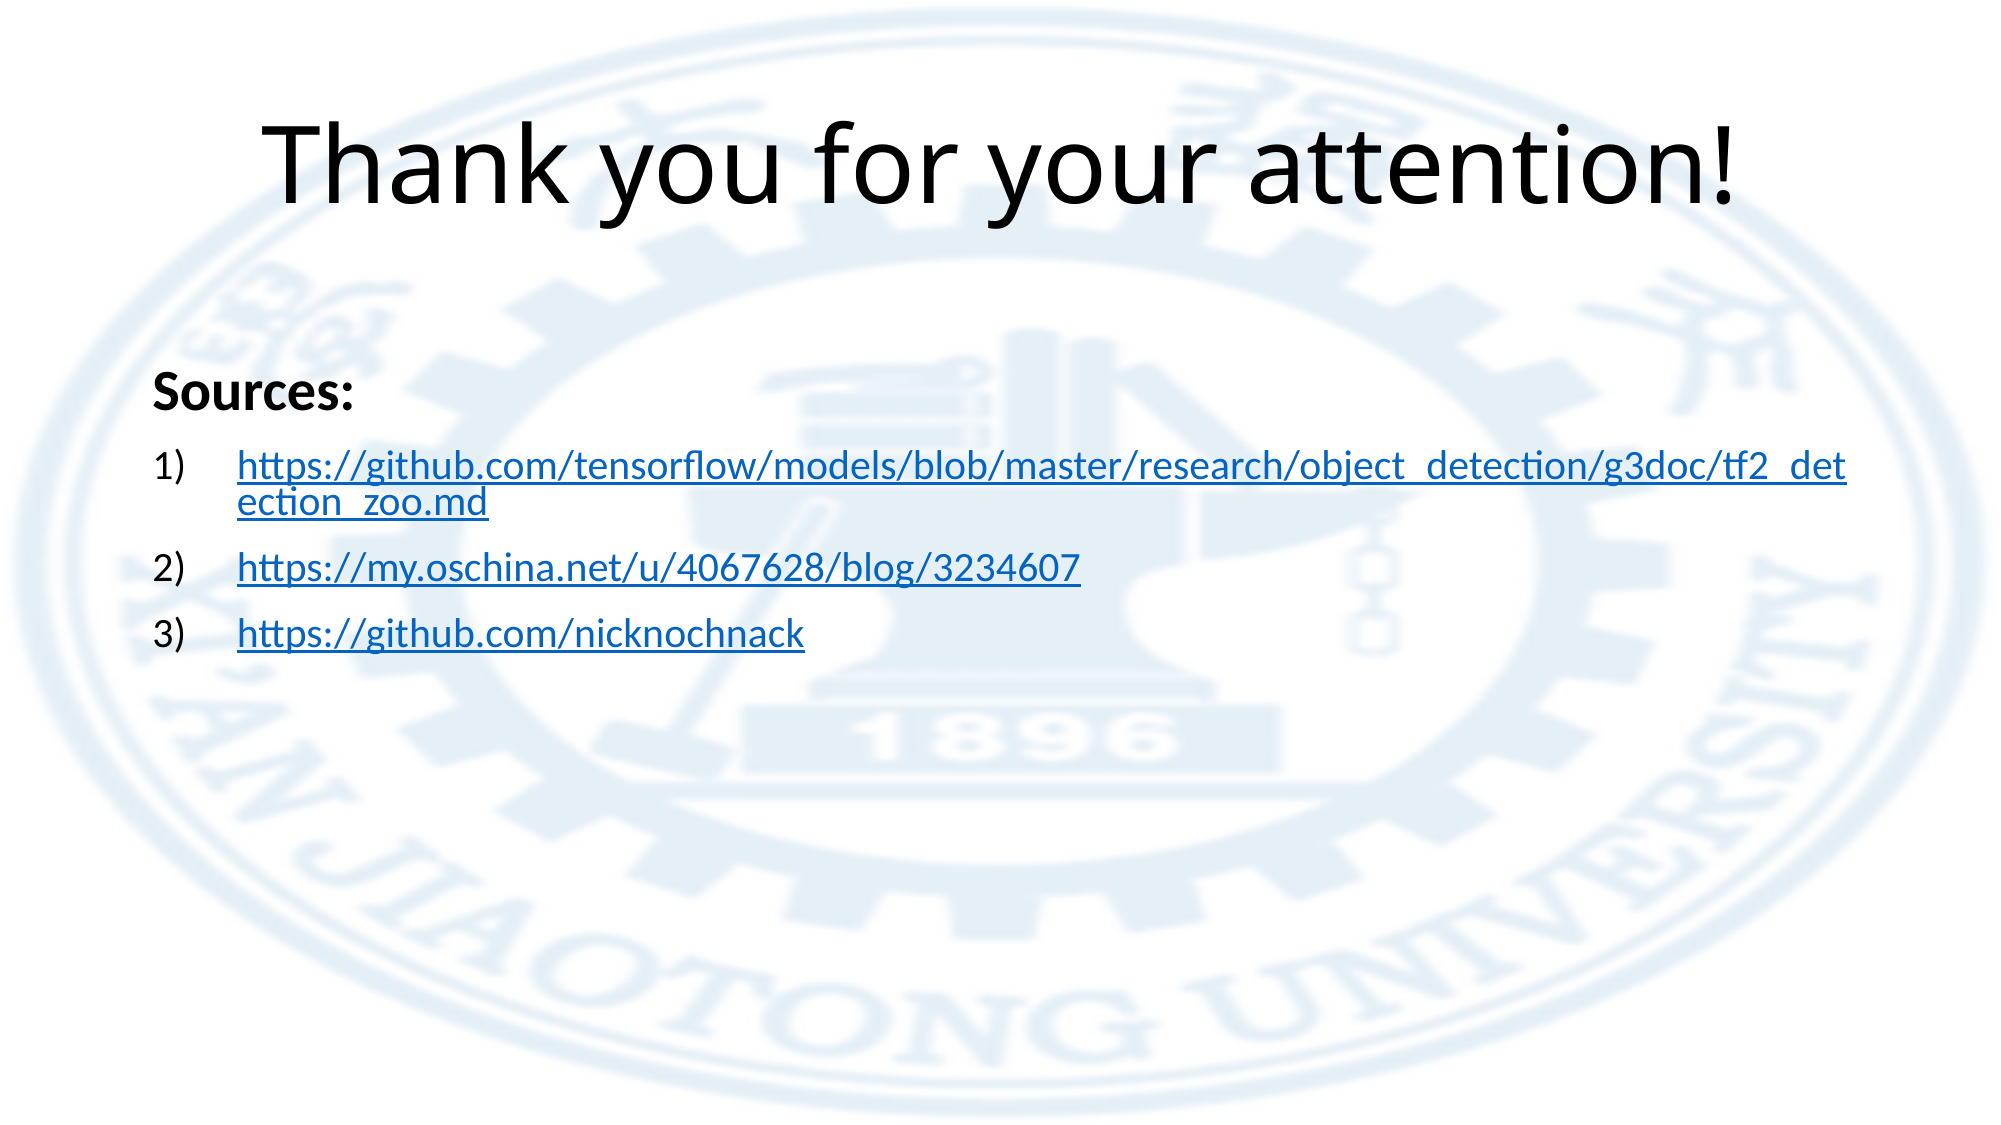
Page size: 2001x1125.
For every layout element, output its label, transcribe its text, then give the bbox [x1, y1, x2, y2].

title Thank you for your attention! [137, 59, 1863, 278]
list Sources: https://github.com/tensorflow/models/blob/master/research/object_detection/g3doc/tf2_detection_zoo.md https://my.oschina.net/u/4067628/blog/3234607 https://github.com/nicknochnack [137, 352, 1863, 1014]
